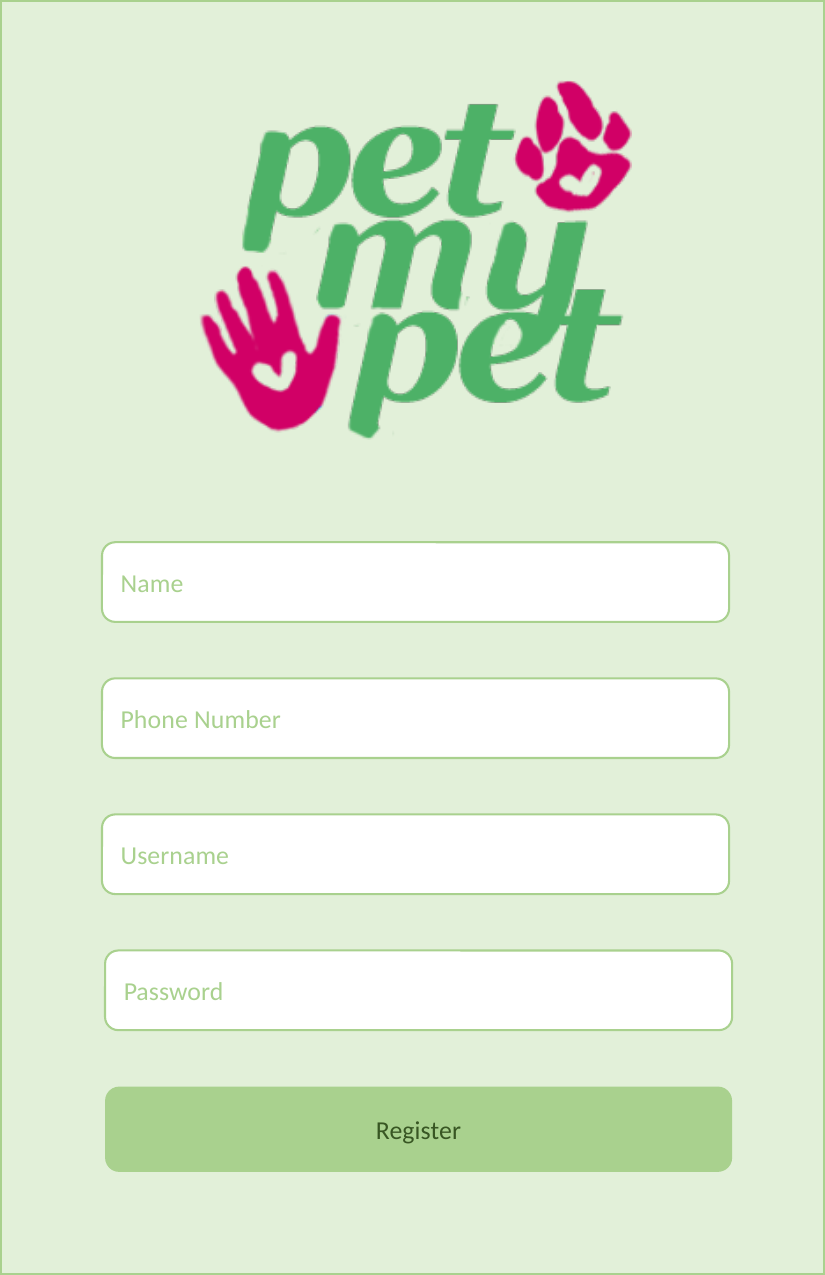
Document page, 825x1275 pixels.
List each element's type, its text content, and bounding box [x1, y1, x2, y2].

text_box Phone Number [100, 677, 731, 760]
text_box Password [103, 949, 734, 1032]
text_box Name [100, 541, 731, 623]
text_box [0, 0, 825, 1275]
text_box Register [104, 1085, 734, 1173]
text_box Username [100, 813, 731, 896]
picture [199, 80, 632, 440]
